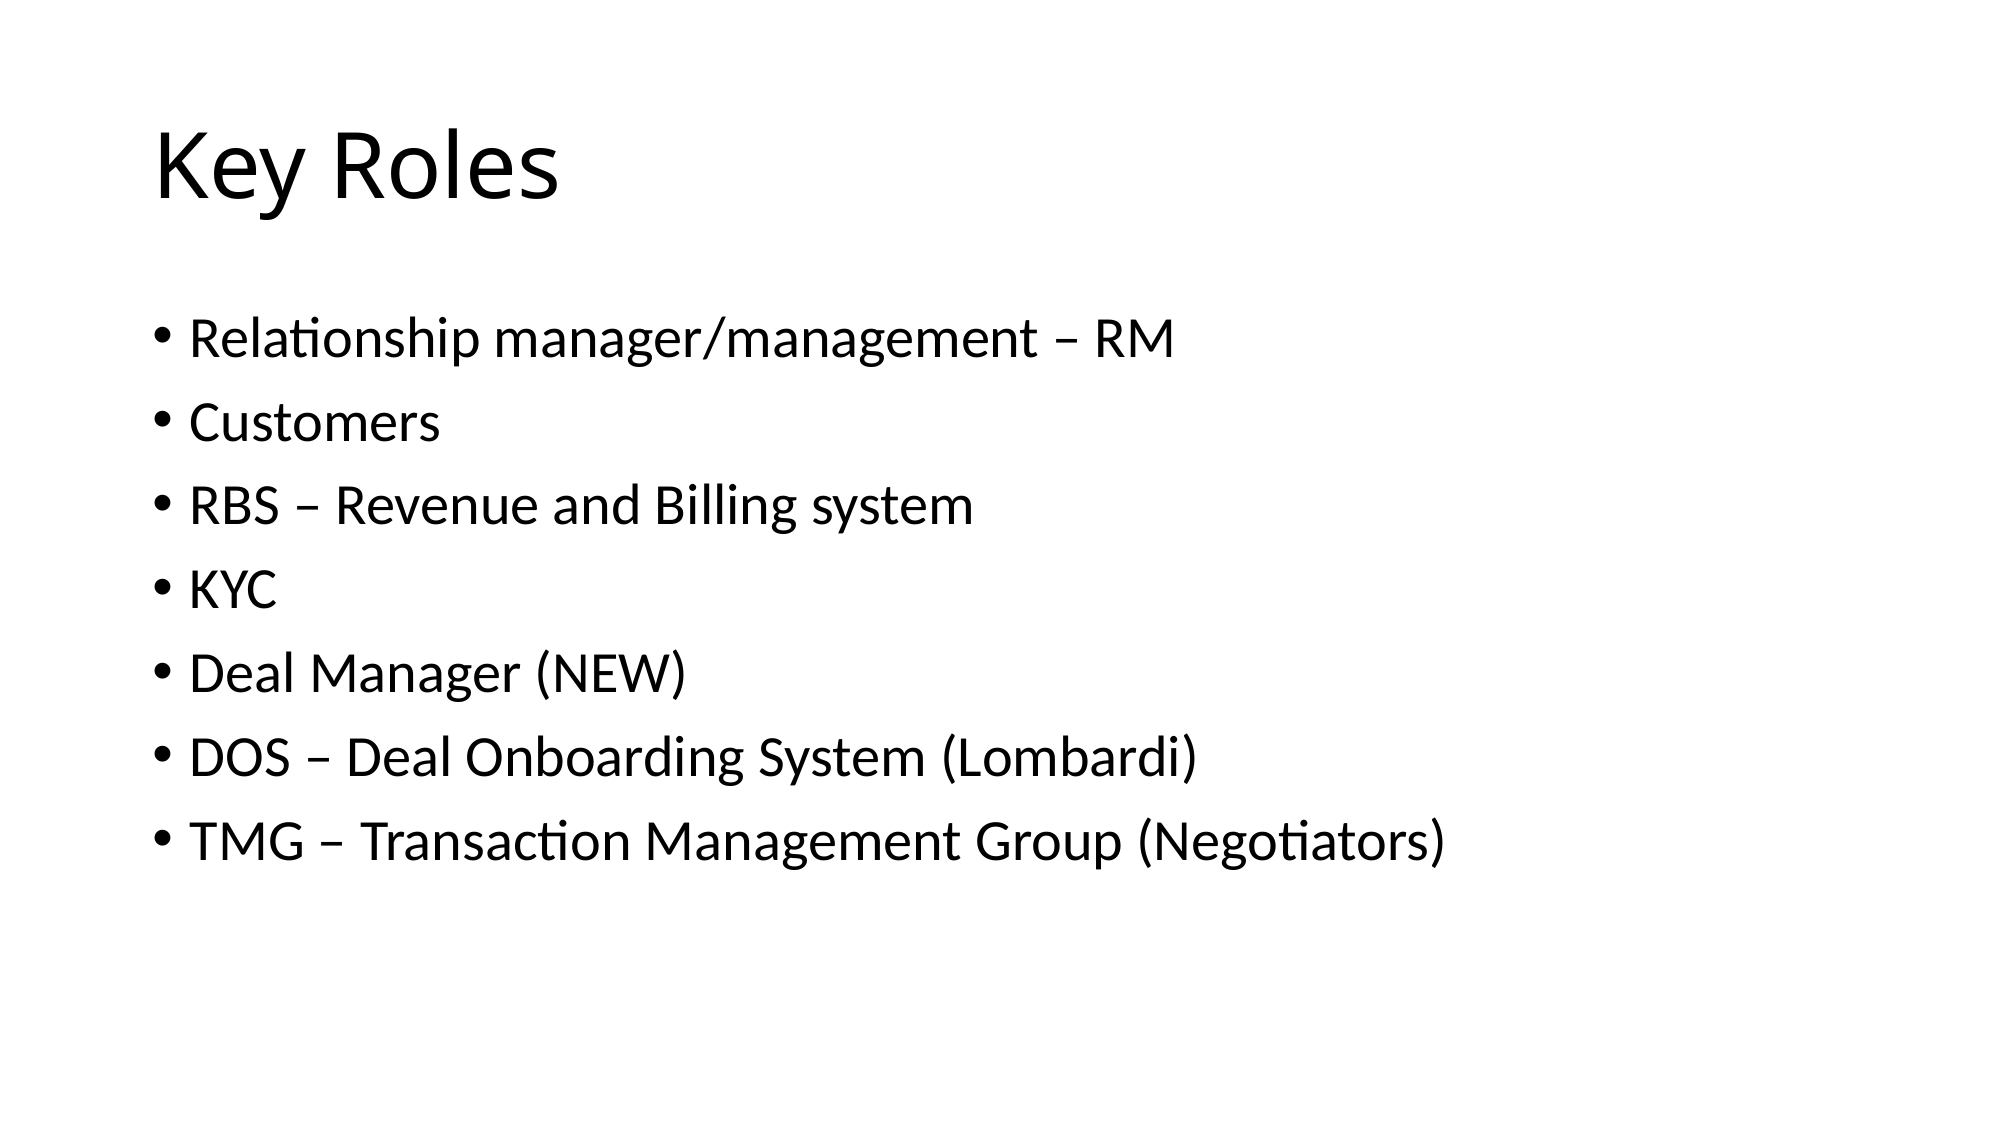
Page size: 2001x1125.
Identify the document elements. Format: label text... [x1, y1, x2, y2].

title Key Roles [137, 59, 1863, 278]
list Relationship manager/management – RM Customers RBS – Revenue and Billing system KYC Deal Manager (NEW) DOS – Deal Onboarding System (Lombardi) TMG – Transaction Management Group (Negotiators) [137, 299, 1863, 1014]
